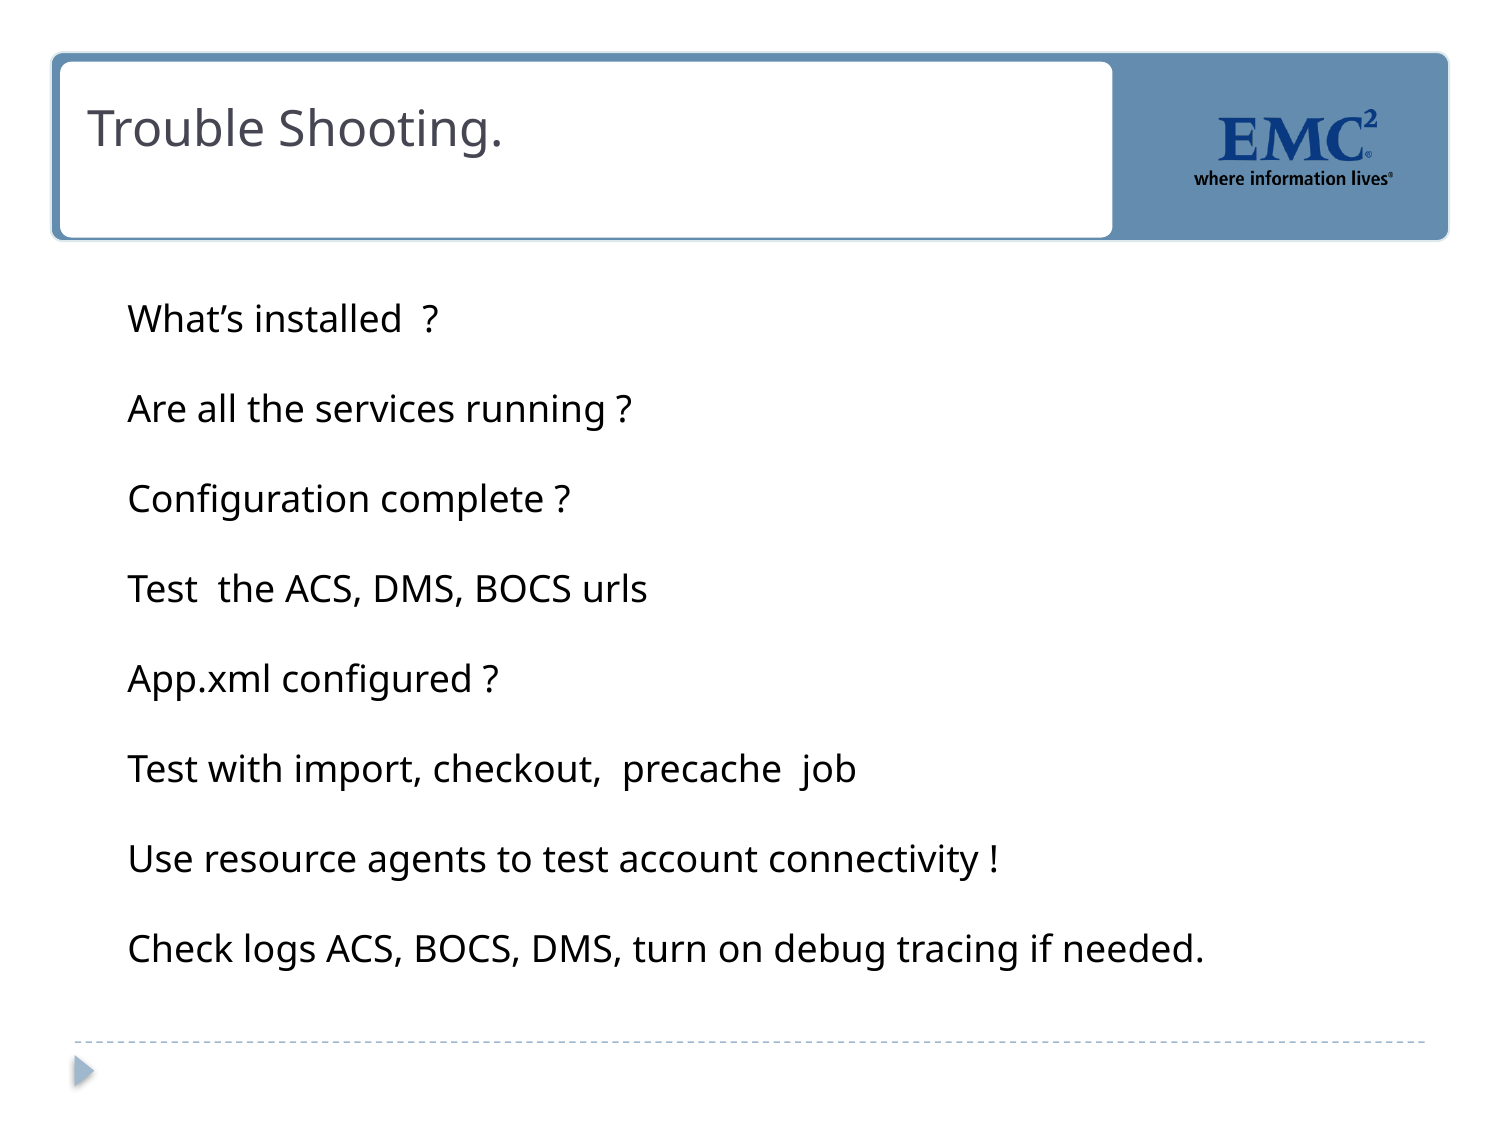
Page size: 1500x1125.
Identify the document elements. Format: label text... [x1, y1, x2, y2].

text_box [50, 52, 1450, 242]
text_box What’s installed ? Are all the services running ? Configuration complete ? Test the ACS, DMS, BOCS urls App.xml configured ? Test with import, checkout, precache job Use resource agents to test account connectivity ! Check logs ACS, BOCS, DMS, turn on debug tracing if needed. [112, 287, 1438, 978]
text_box Trouble Shooting. [87, 99, 1118, 213]
picture [1193, 109, 1393, 185]
text_box [60, 61, 1113, 238]
